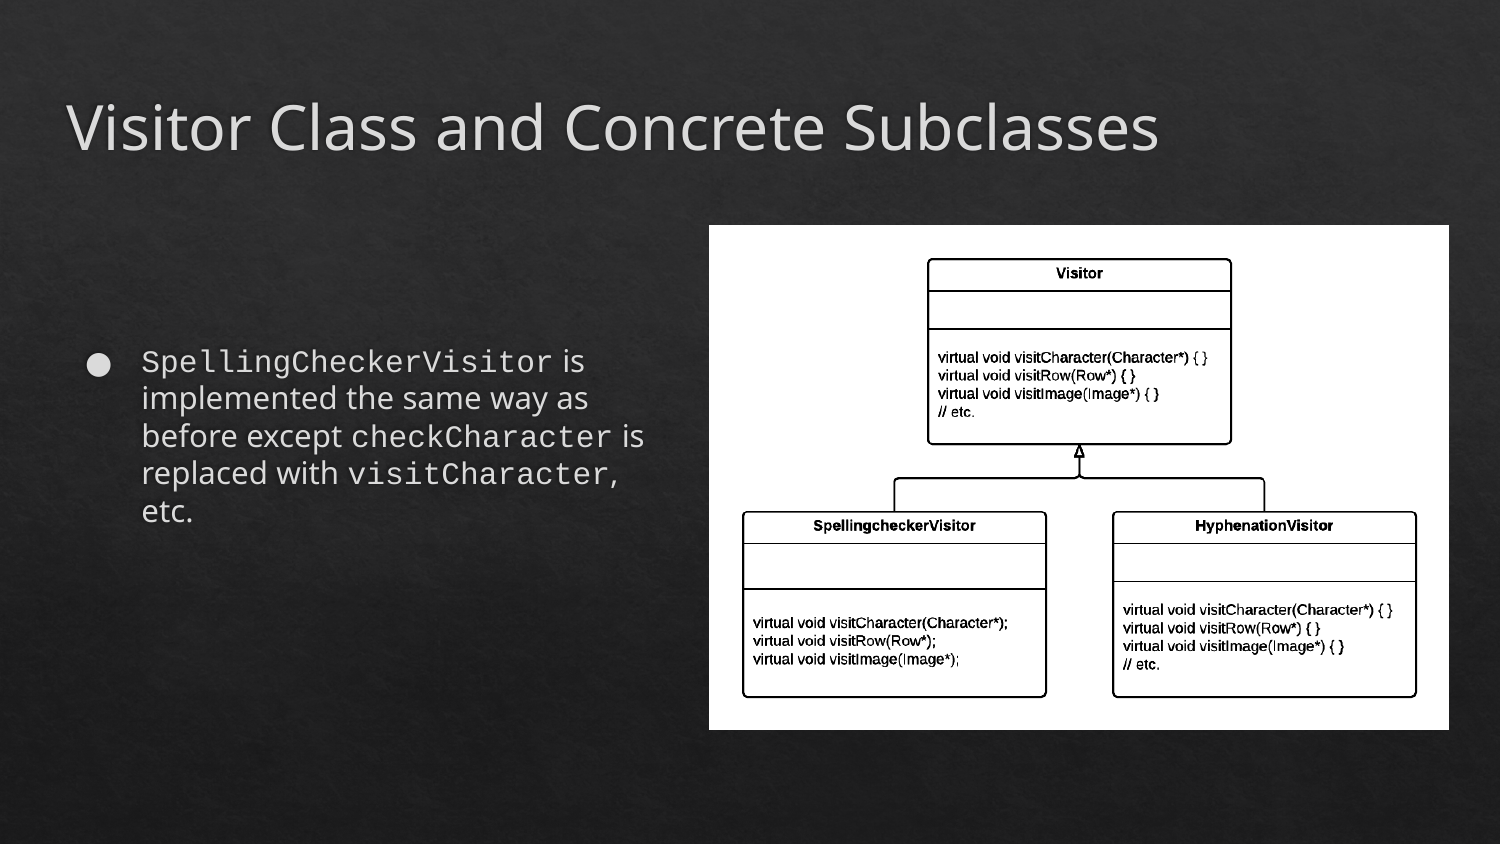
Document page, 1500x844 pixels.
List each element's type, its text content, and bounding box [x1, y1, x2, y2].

picture [0, 0, 1500, 844]
title Visitor Class and Concrete Subclasses [51, 72, 1449, 167]
list SpellingCheckerVisitor is implemented the same way as before except checkCharacter is replaced with visitCharacter, etc. [51, 325, 685, 629]
